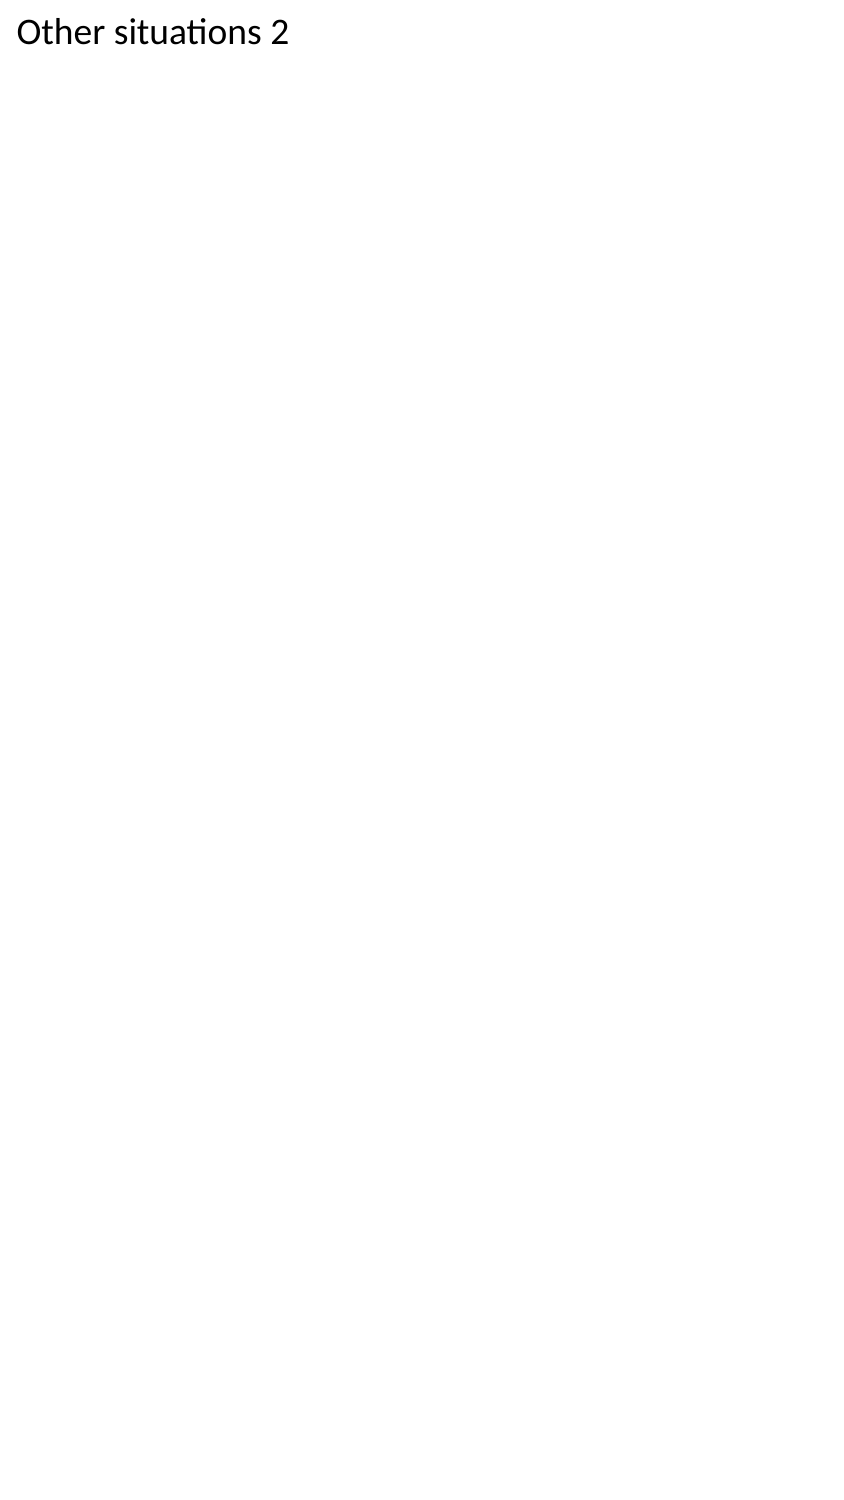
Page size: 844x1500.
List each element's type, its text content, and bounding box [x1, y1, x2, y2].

text_box Other situations 2 [1, 0, 314, 60]
